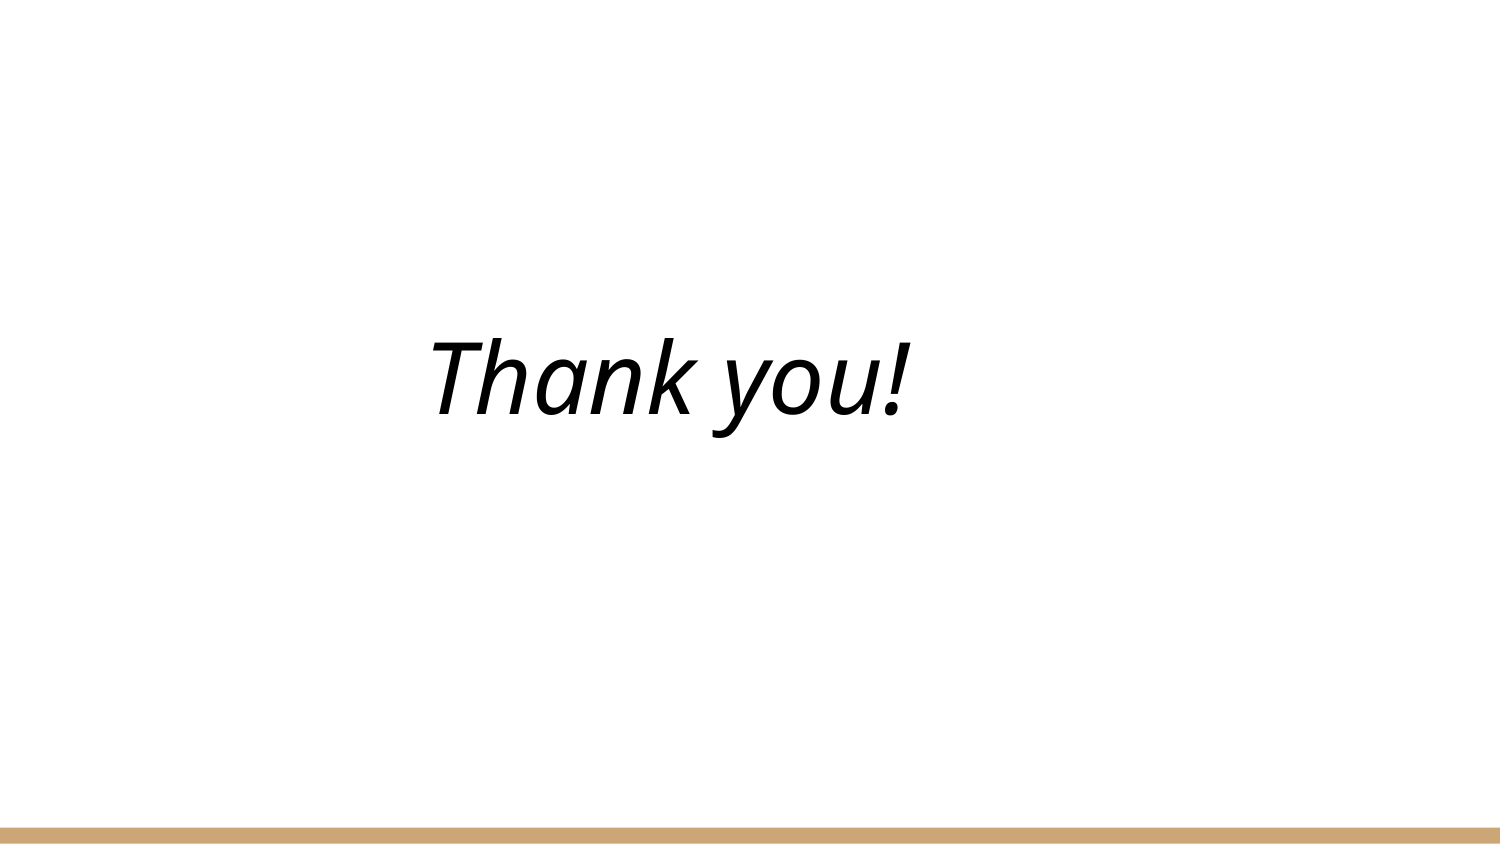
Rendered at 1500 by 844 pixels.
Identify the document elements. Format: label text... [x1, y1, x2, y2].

text_box Thank you! [409, 299, 1500, 450]
